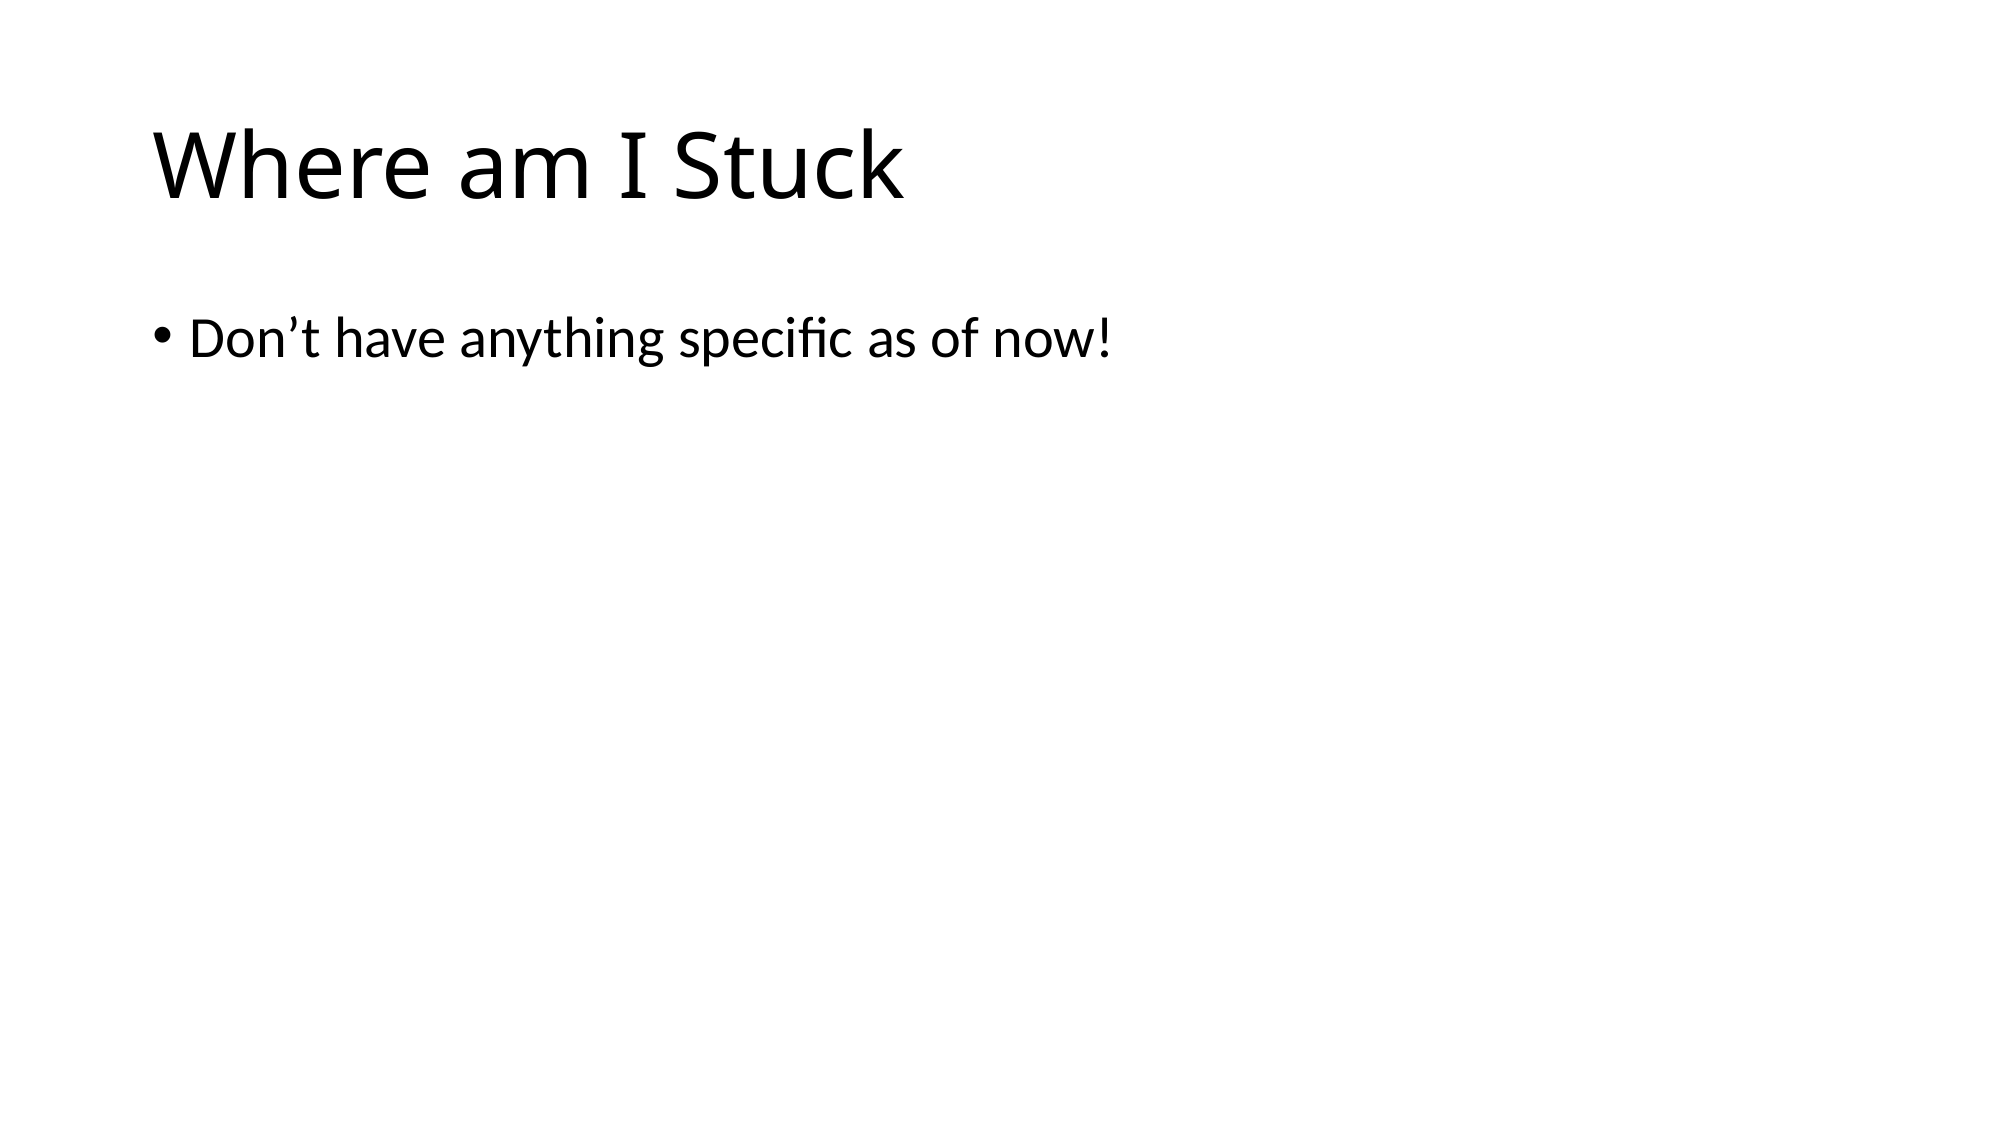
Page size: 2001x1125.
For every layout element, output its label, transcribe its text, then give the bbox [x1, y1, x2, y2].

list Don’t have anything specific as of now! [137, 299, 1863, 1014]
title Where am I Stuck [137, 59, 1863, 278]
